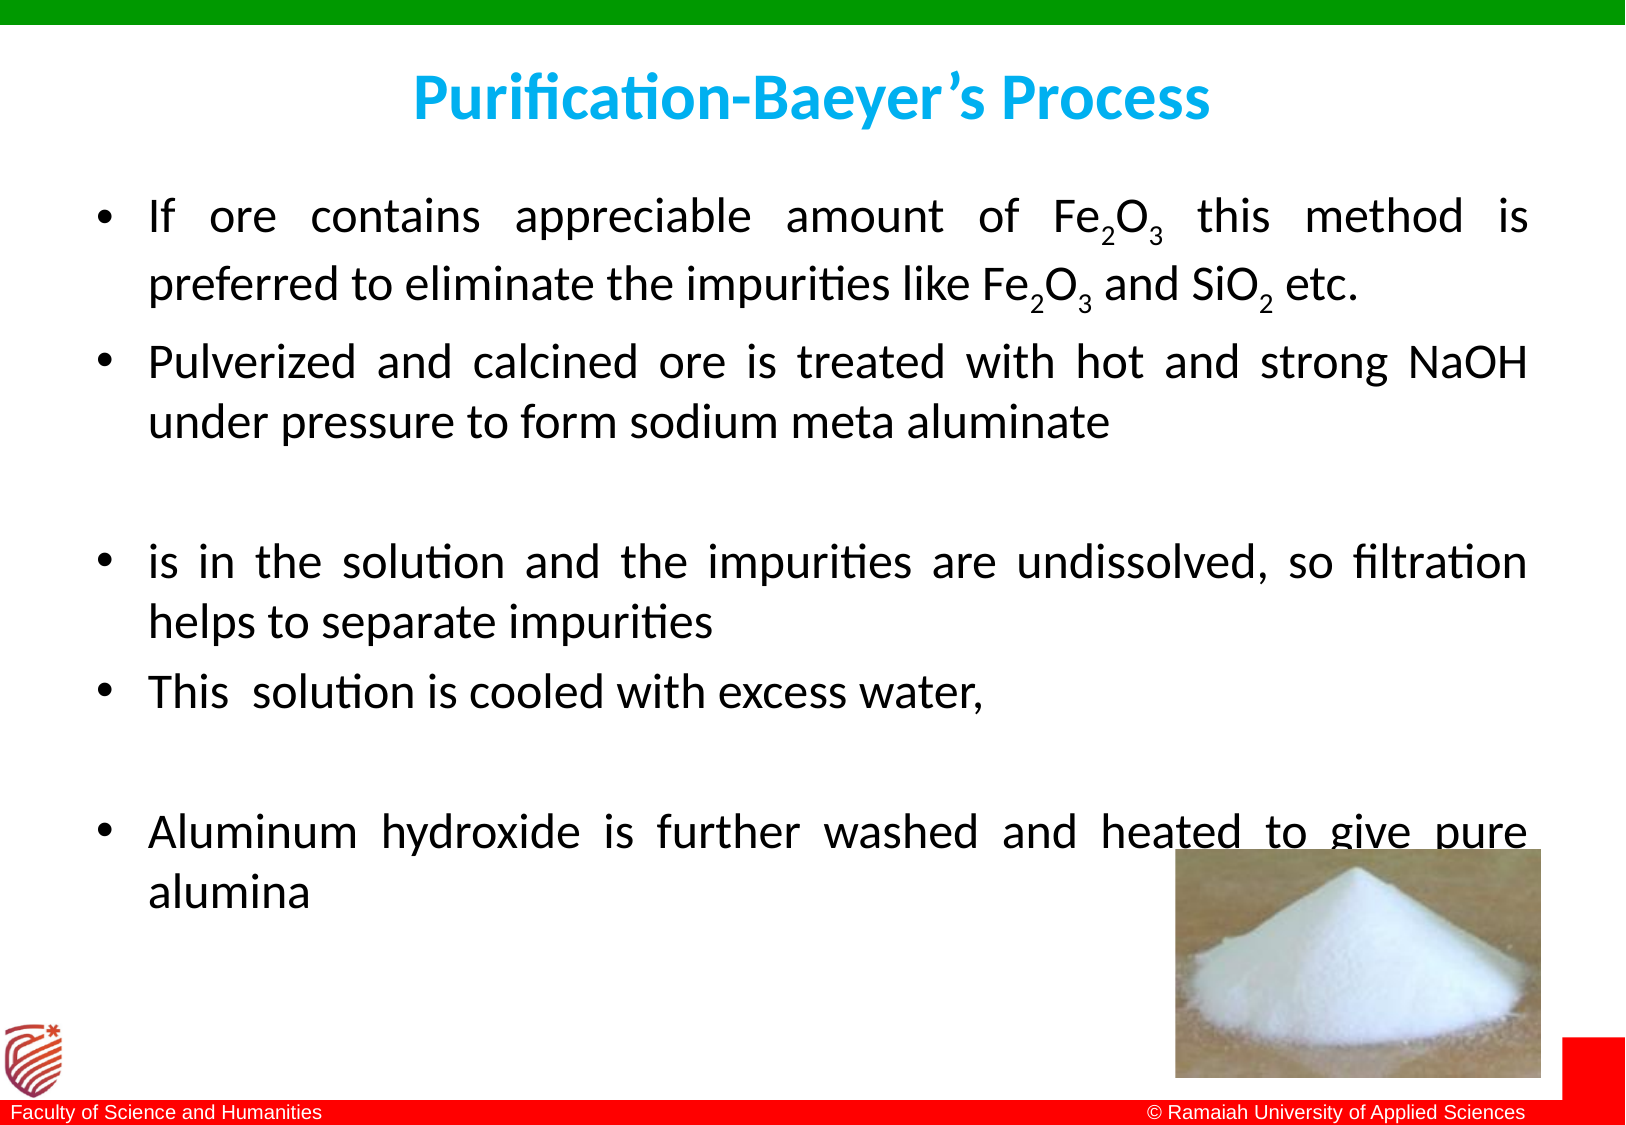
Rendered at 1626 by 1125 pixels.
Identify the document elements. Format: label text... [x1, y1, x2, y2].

title Purification-Baeyer’s Process [81, 45, 1544, 175]
picture [1175, 849, 1542, 1079]
picture [0, 1013, 69, 1100]
